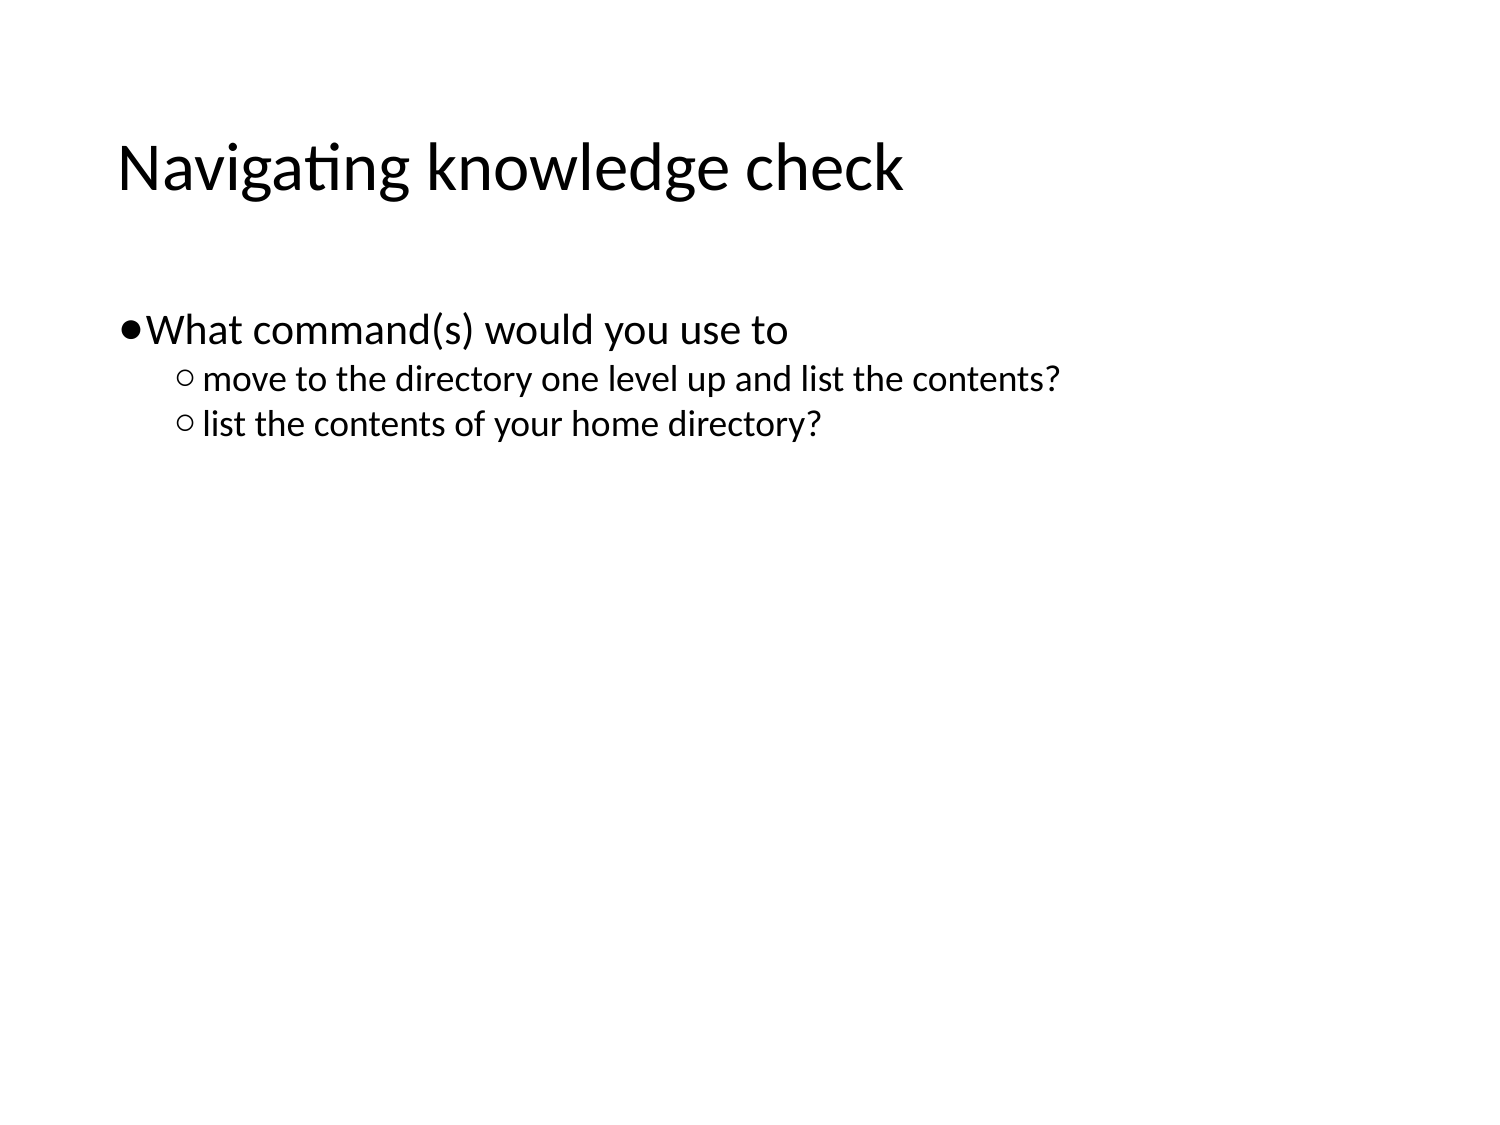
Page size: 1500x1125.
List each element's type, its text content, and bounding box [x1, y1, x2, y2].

text_box Navigating knowledge check [103, 59, 1397, 278]
text_box What command(s) would you use to move to the directory one level up and list the contents? list the contents of your home directory? [103, 299, 1397, 1014]
